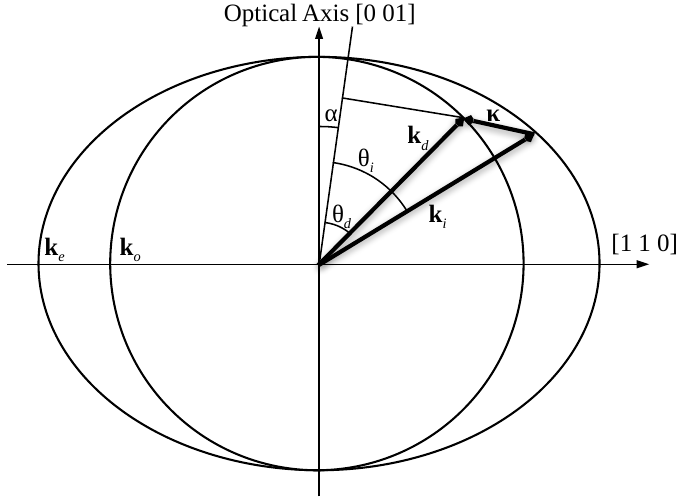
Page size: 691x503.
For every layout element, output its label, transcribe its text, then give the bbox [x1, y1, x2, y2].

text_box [318, 26, 353, 266]
text_box [341, 273, 602, 472]
text_box [112, 54, 312, 263]
text_box ko [104, 223, 165, 263]
text_box Optical Axis [0 01] [209, 0, 431, 35]
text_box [462, 118, 535, 135]
text_box [41, 56, 286, 263]
text_box ke [29, 223, 90, 263]
text_box [539, 132, 596, 263]
text_box [358, 58, 442, 96]
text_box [469, 142, 535, 266]
text_box [358, 56, 475, 114]
text_box [108, 273, 314, 473]
text_box [323, 274, 526, 473]
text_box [358, 126, 465, 266]
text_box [341, 97, 465, 119]
text_box [1 1 0] [596, 218, 691, 264]
text_box [36, 273, 285, 471]
text_box κ [471, 89, 516, 117]
